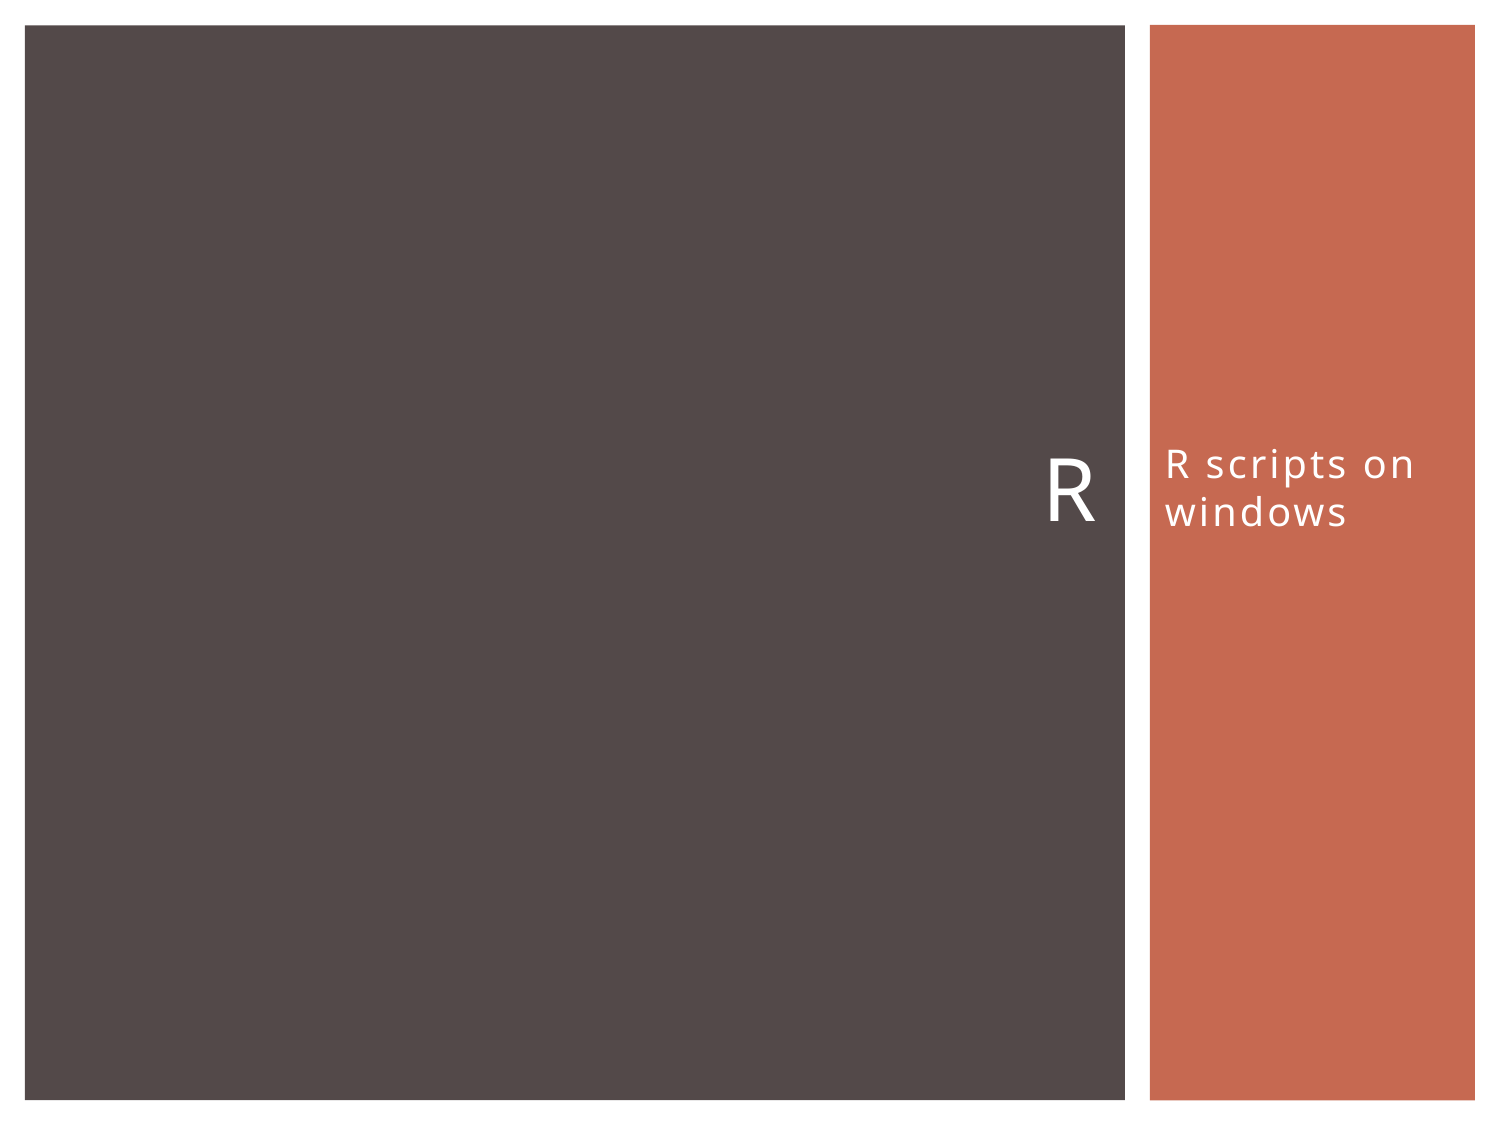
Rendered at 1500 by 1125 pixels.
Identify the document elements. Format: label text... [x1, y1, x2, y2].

title R [75, 336, 1113, 637]
subtitle R scripts on windows [1149, 336, 1475, 637]
